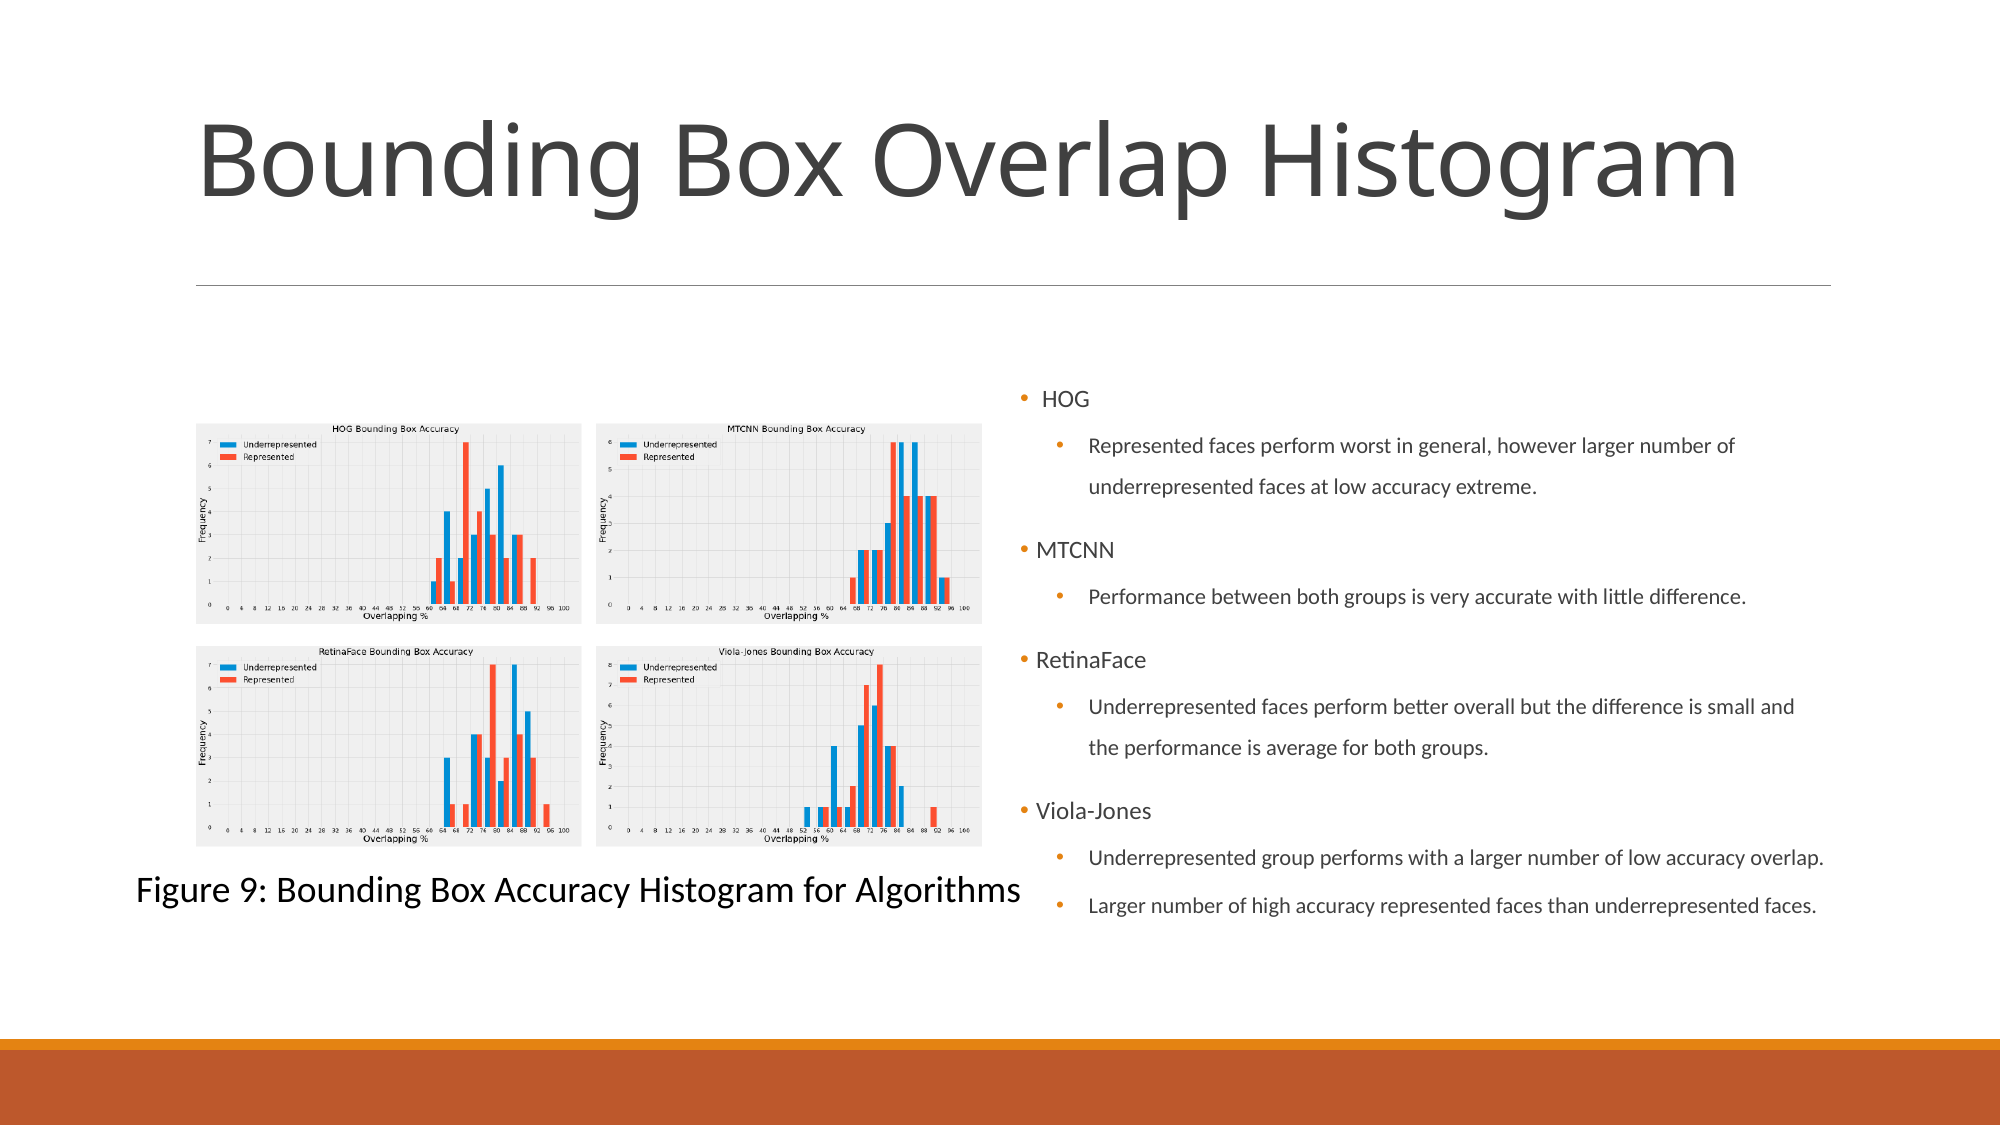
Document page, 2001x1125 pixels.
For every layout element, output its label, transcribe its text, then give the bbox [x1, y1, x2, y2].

text_box Figure 9: Bounding Box Accuracy Histogram for Algorithms [121, 857, 1049, 918]
list HOG Represented faces perform worst in general, however larger number of underrepresented faces at low accuracy extreme. MTCNN Performance between both groups is very accurate with little difference. RetinaFace Underrepresented faces perform better overall but the difference is small and the performance is average for both groups. Viola-Jones Underrepresented group performs with a larger number of low accuracy overlap. Larger number of high accuracy represented faces than underrepresented faces. [1020, 360, 1830, 963]
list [179, 407, 991, 858]
title Bounding Box Overlap Histogram [180, 47, 1830, 285]
